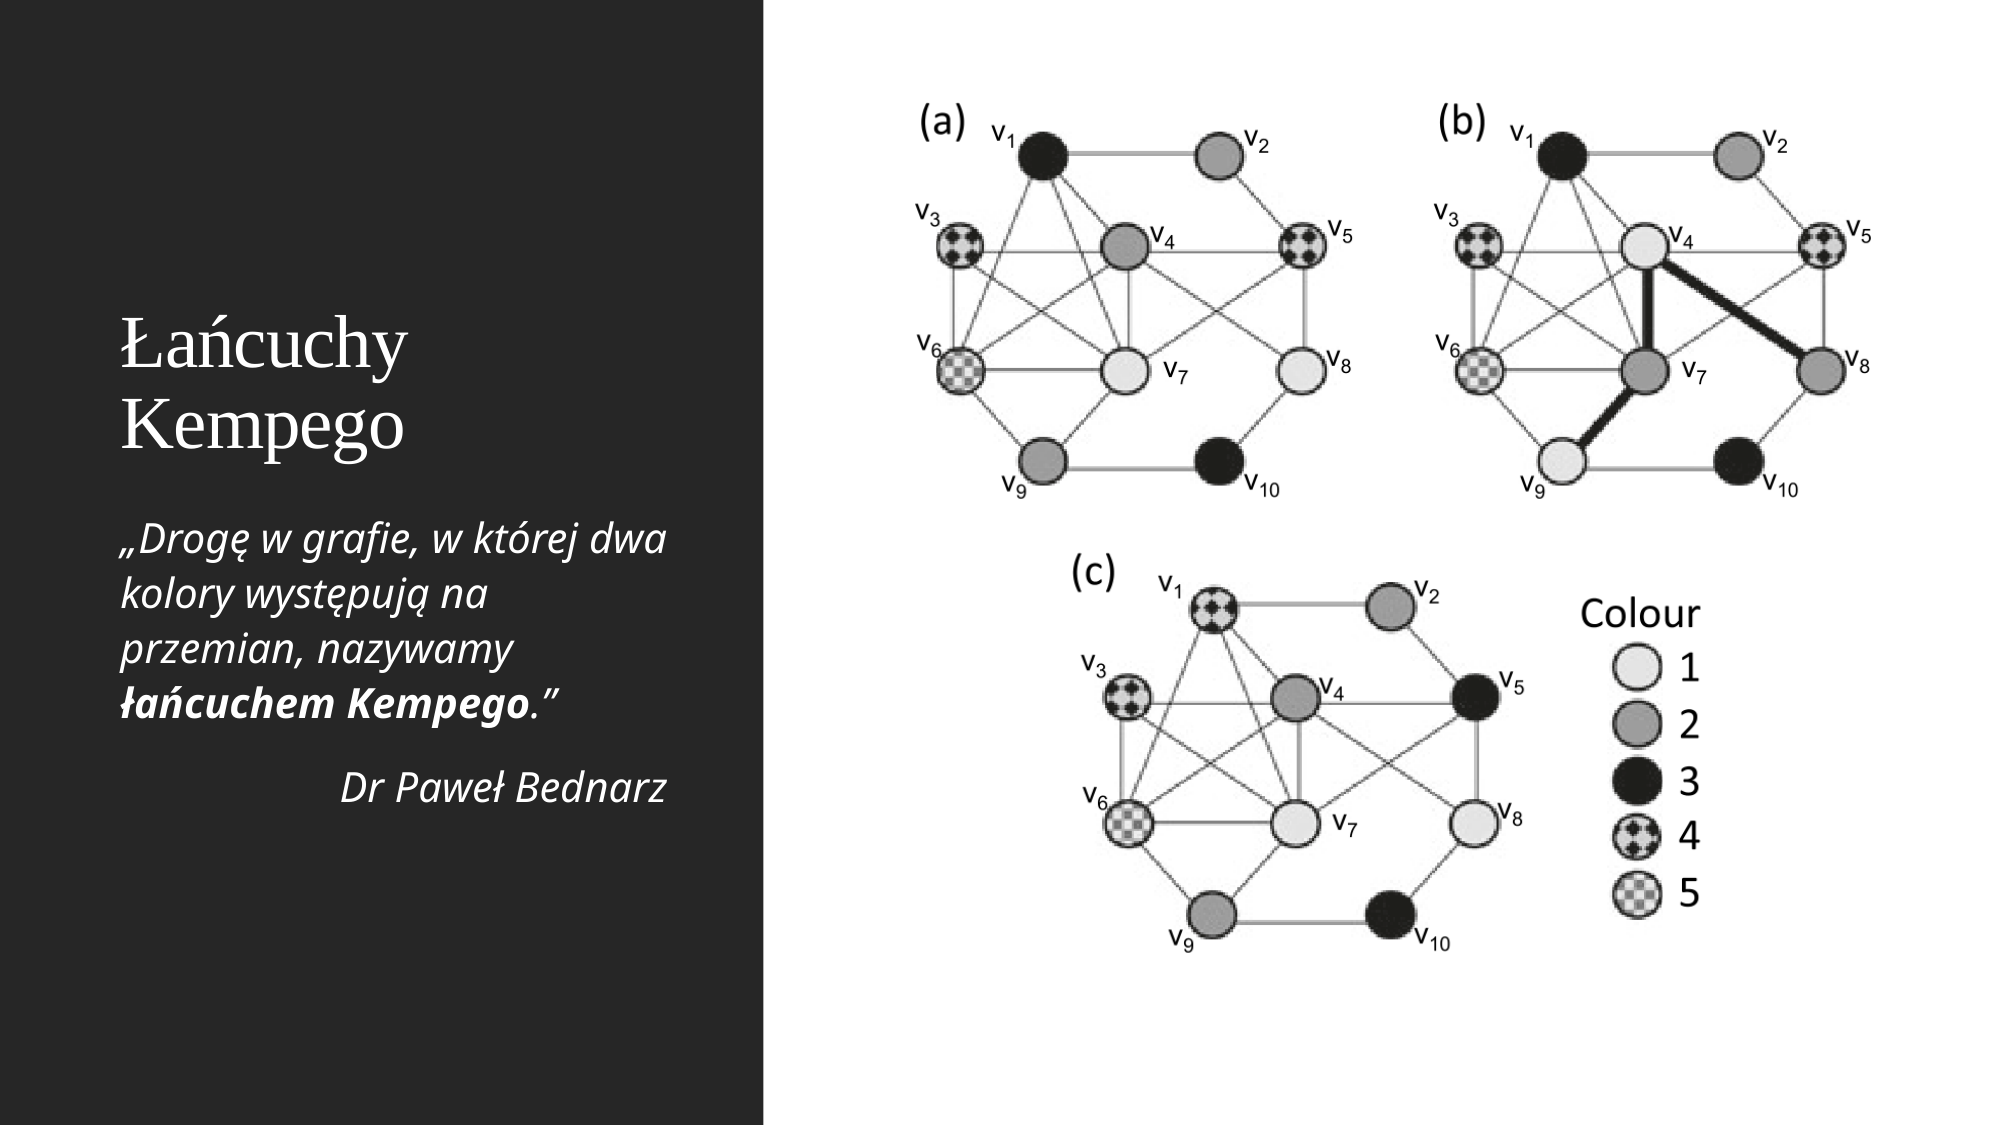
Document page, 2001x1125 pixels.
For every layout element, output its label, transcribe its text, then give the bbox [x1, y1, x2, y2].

picture [1058, 534, 1725, 967]
list „Drogę w grafie, w której dwa kolory występują na przemian, nazywamy łańcuchem Kempego.” Dr Paweł Bednarz [105, 499, 683, 1002]
title Łańcuchy Kempego [105, 128, 683, 473]
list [904, 84, 1879, 518]
